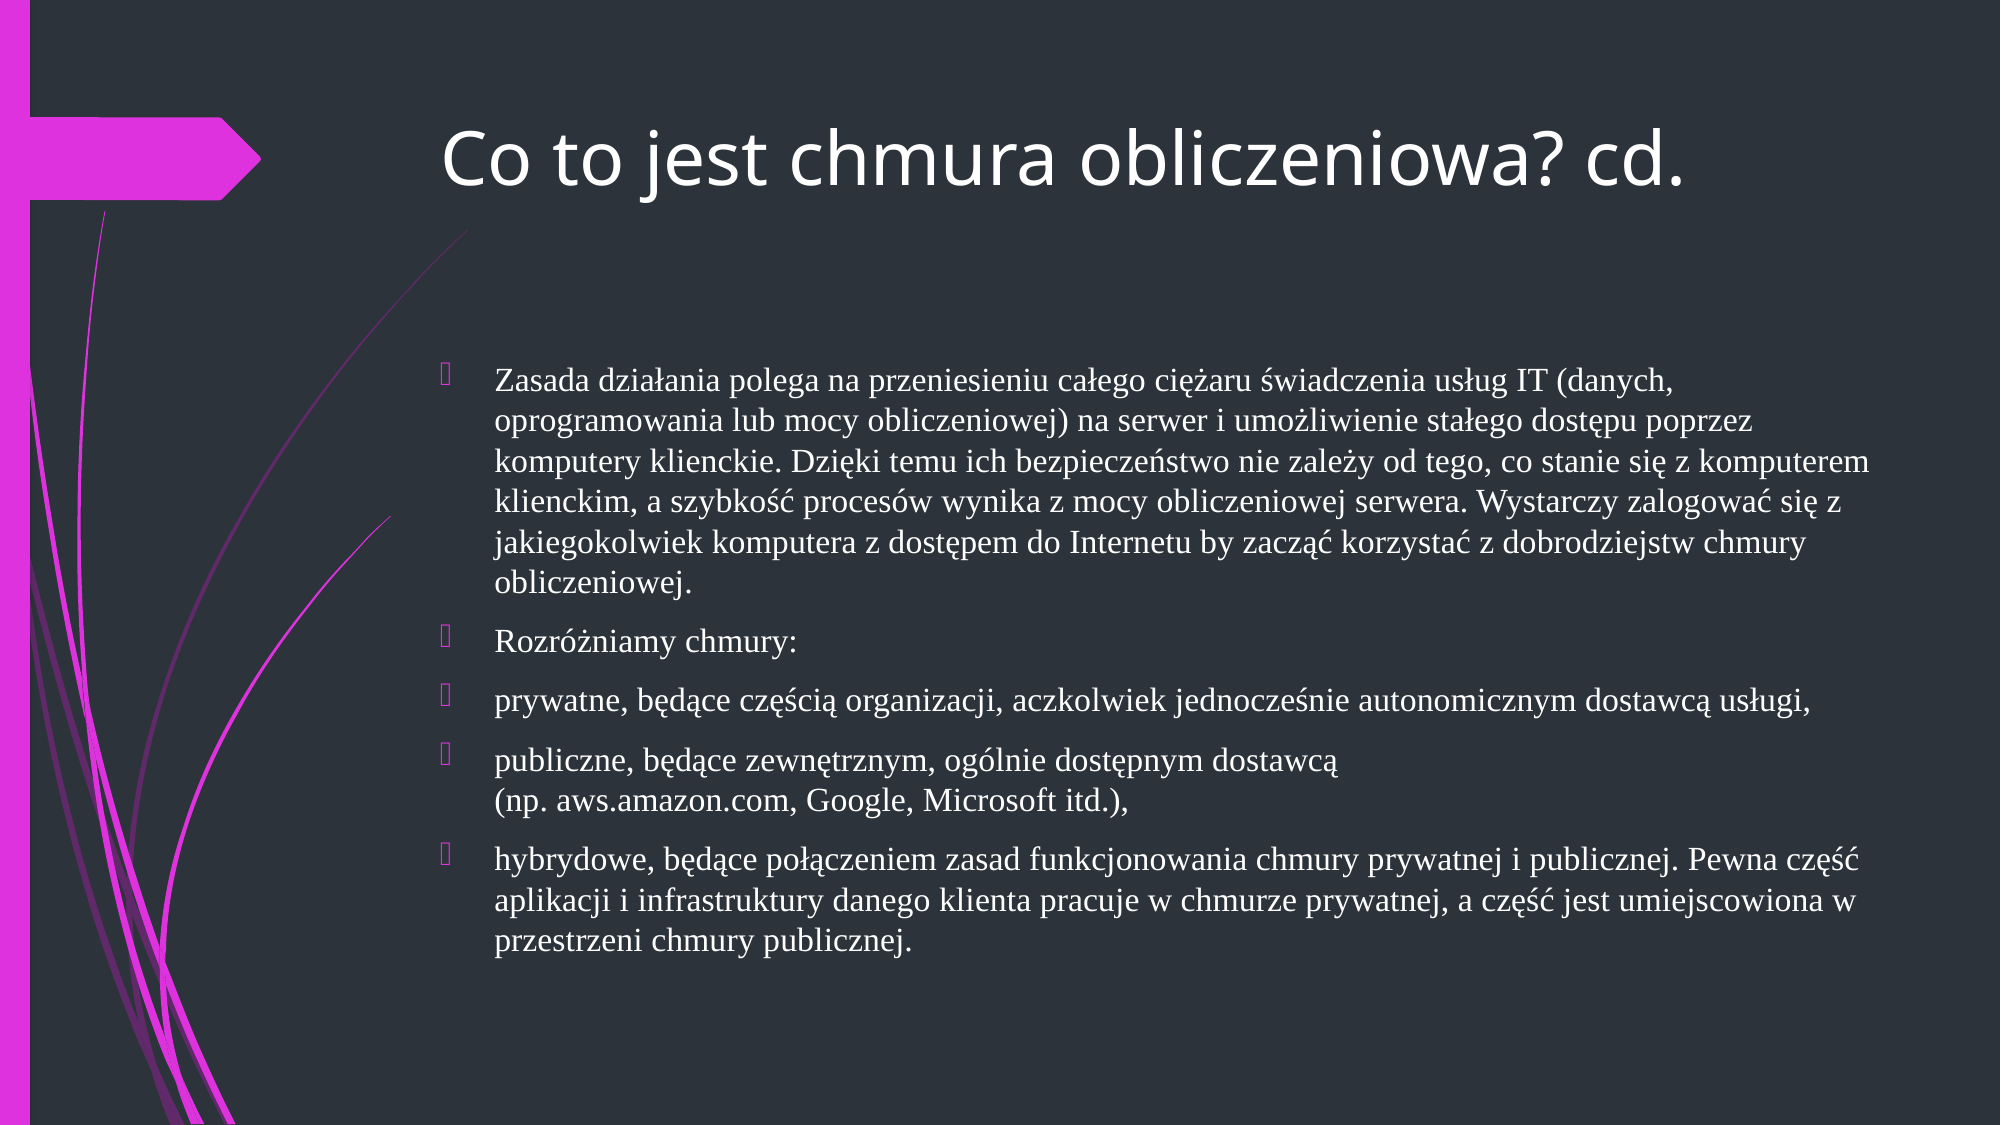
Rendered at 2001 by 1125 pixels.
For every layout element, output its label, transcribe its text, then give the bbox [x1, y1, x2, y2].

list Zasada działania polega na przeniesieniu całego ciężaru świadczenia usług IT (danych, oprogramowania lub mocy obliczeniowej) na serwer i umożliwienie stałego dostępu poprzez komputery klienckie. Dzięki temu ich bezpieczeństwo nie zależy od tego, co stanie się z komputerem klienckim, a szybkość procesów wynika z mocy obliczeniowej serwera. Wystarczy zalogować się z jakiegokolwiek komputera z dostępem do Internetu by zacząć korzystać z dobrodziejstw chmury obliczeniowej. Rozróżniamy chmury: prywatne, będące częścią organizacji, aczkolwiek jednocześnie autonomicznym dostawcą usługi, publiczne, będące zewnętrznym, ogólnie dostępnym dostawcą (np. aws.amazon.com, Google, Microsoft itd.), hybrydowe, będące połączeniem zasad funkcjonowania chmury prywatnej i publicznej. Pewna część aplikacji i infrastruktury danego klienta pracuje w chmurze prywatnej, a część jest umiejscowiona w przestrzeni chmury publicznej. [424, 350, 1888, 970]
title Co to jest chmura obliczeniowa? cd. [425, 102, 1888, 313]
